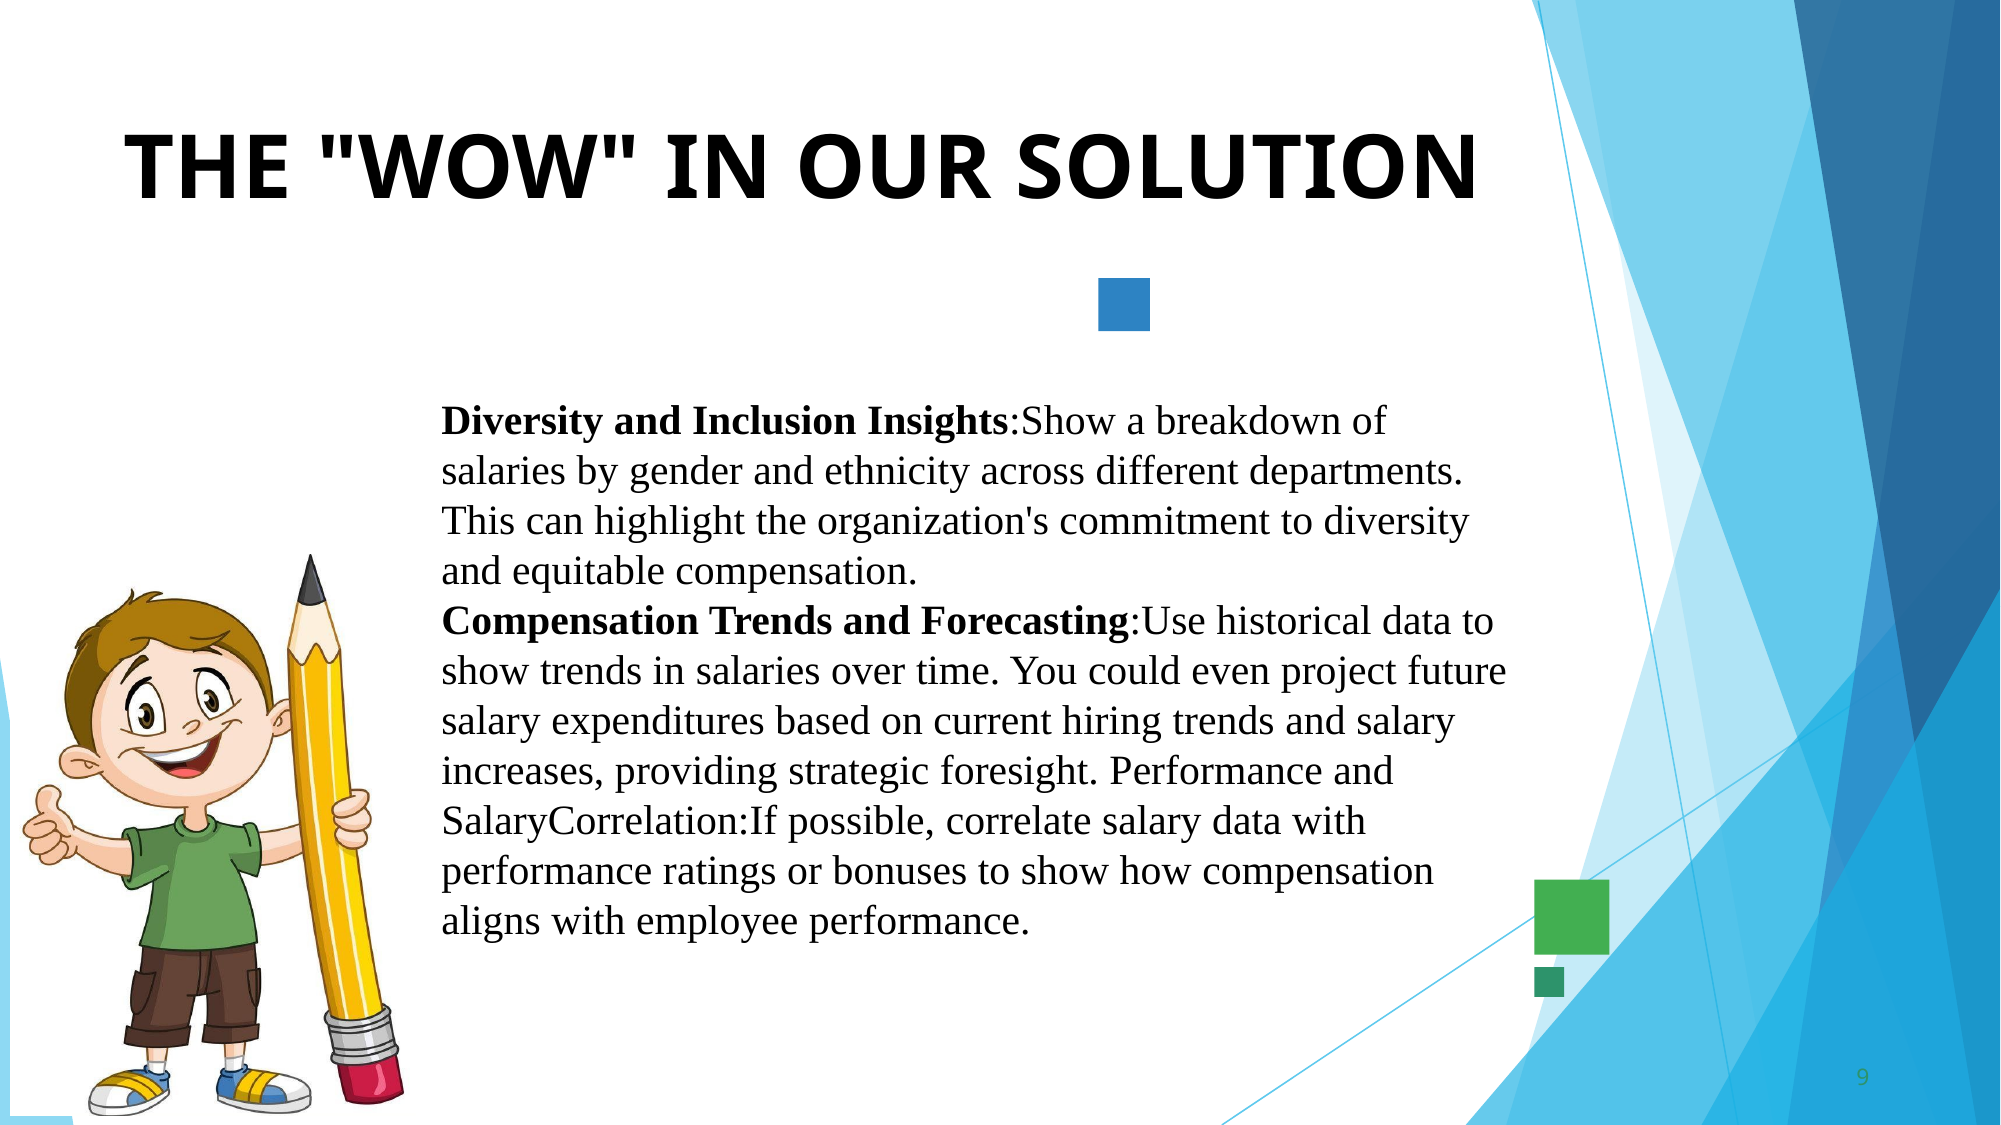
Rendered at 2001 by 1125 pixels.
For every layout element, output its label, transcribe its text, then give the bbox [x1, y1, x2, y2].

text_box [1534, 967, 1565, 997]
title THE "WOW" IN OUR SOLUTION [121, 107, 1513, 298]
text_box [1534, 879, 1610, 955]
text_box [1527, 386, 1850, 543]
text_box 9 [1849, 1061, 1888, 1095]
text_box [1098, 298, 1150, 332]
picture [10, 554, 416, 1116]
text_box Diversity and Inclusion Insights:Show a breakdown of salaries by gender and ethnicity across different departments. This can highlight the organization's commitment to diversity and equitable compensation. Compensation Trends and Forecasting:Use historical data to show trends in salaries over time. You could even project future salary expenditures based on current hiring trends and salary increases, providing strategic foresight. Performance and SalaryCorrelation:If possible, correlate salary data with performance ratings or bonuses to show how compensation aligns with employee performance. [426, 385, 1527, 951]
